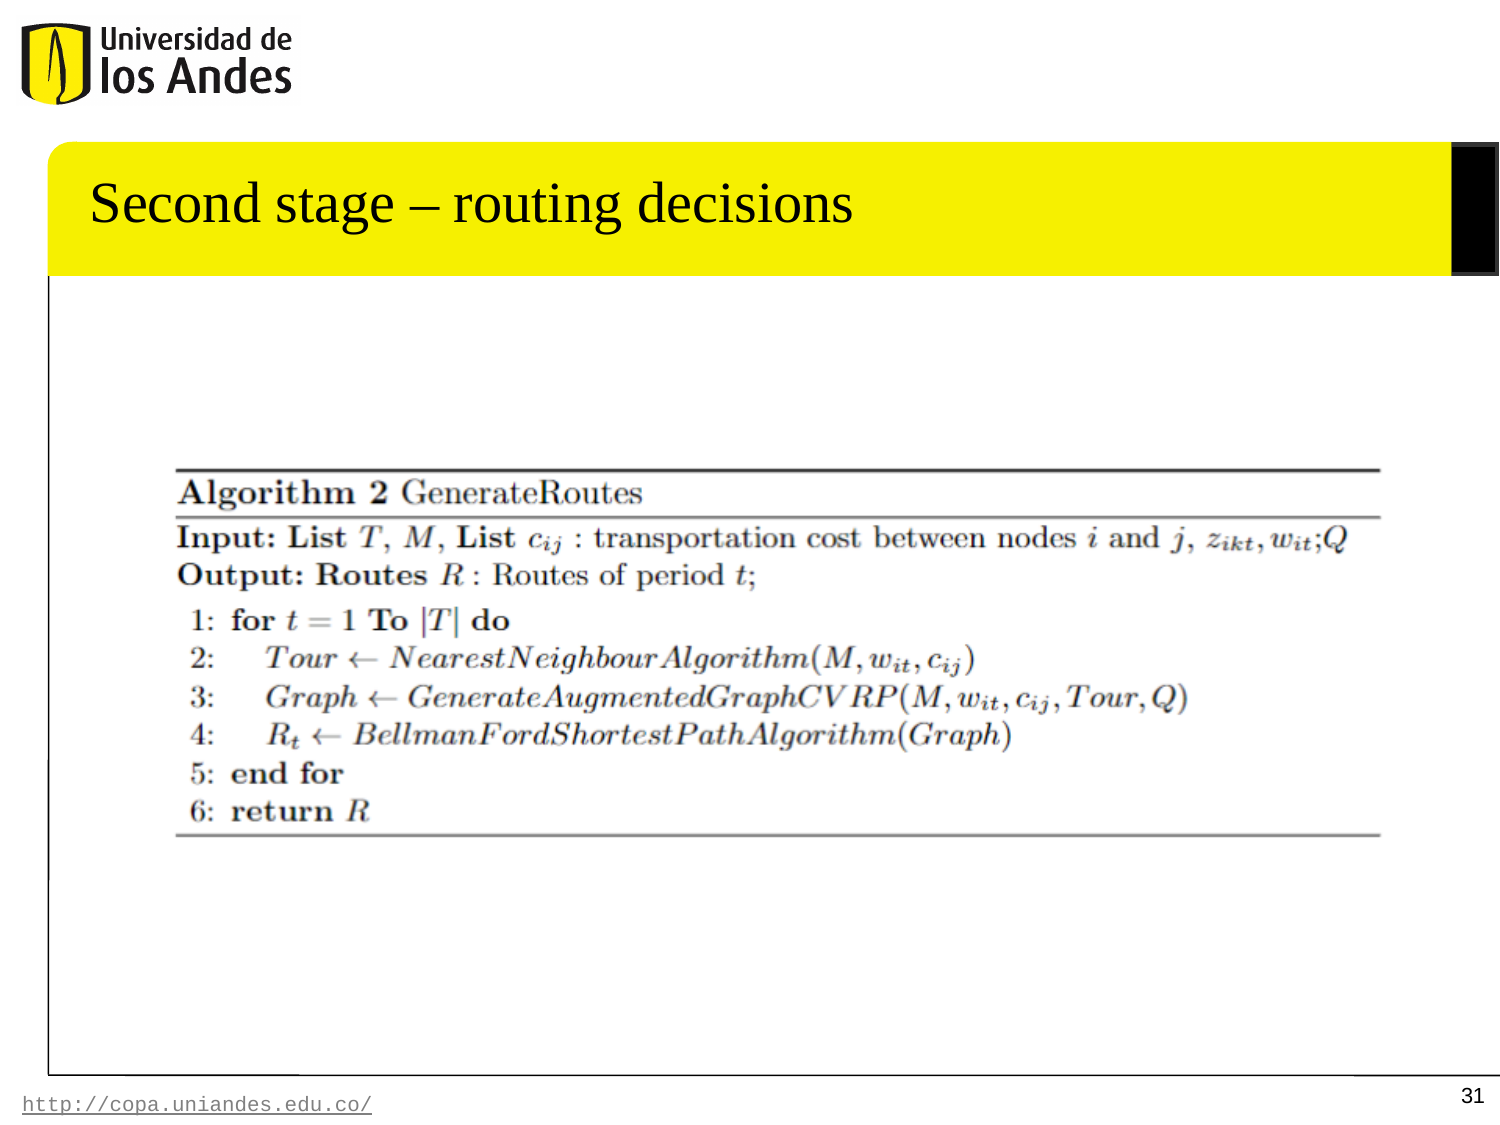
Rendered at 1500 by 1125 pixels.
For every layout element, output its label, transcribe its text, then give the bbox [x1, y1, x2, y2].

slide_number 31 [1149, 1065, 1500, 1125]
picture [16, 15, 301, 106]
text_box Second stage – routing decisions [75, 157, 1450, 242]
picture [162, 455, 1398, 853]
